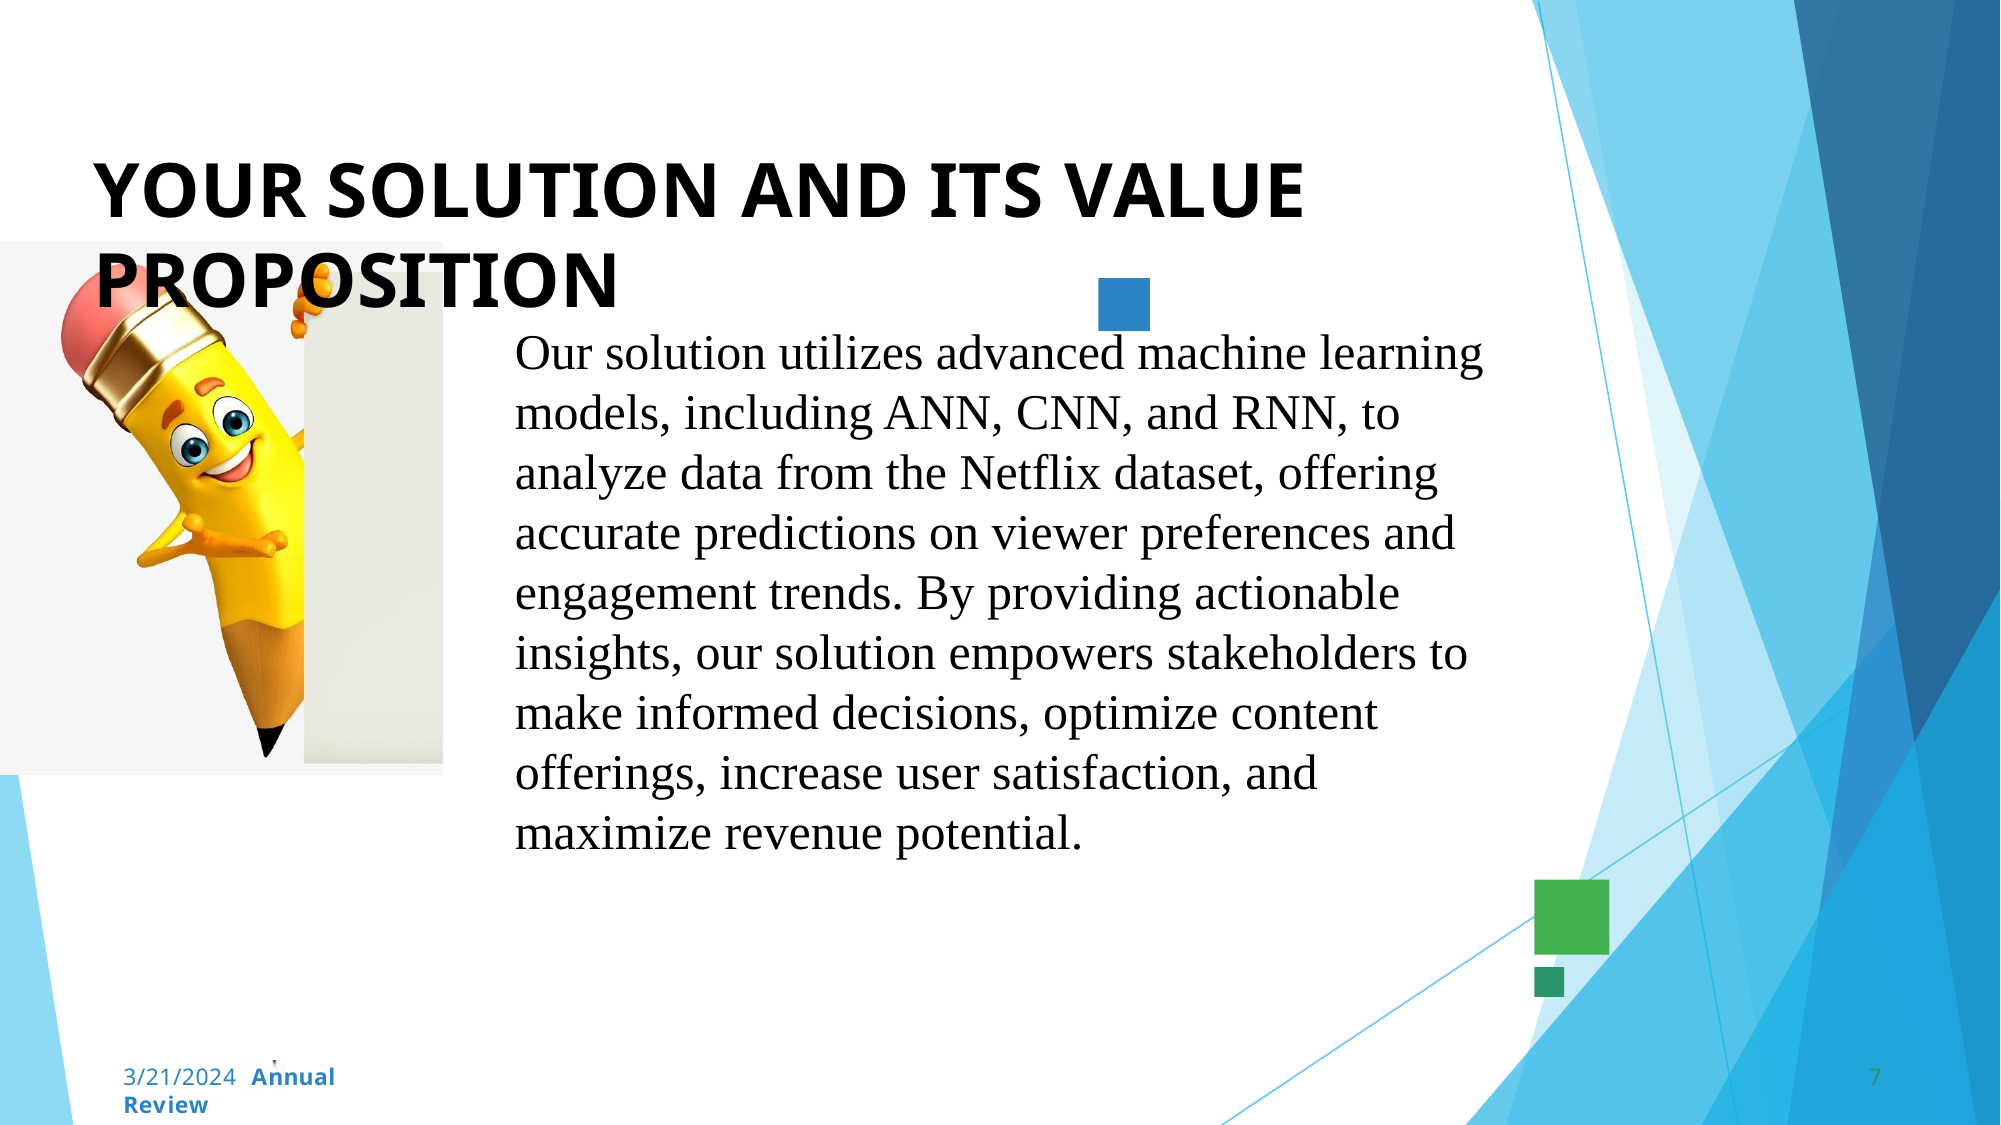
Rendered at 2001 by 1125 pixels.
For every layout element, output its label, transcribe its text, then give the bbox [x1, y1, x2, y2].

text_box [1534, 967, 1565, 997]
slide_number 7 [1862, 1061, 1888, 1125]
text_box [1534, 879, 1610, 955]
title YOUR SOLUTION AND ITS VALUE PROPOSITION [91, 140, 1694, 331]
text_box Our solution utilizes advanced machine learning models, including ANN, CNN, and RNN, to analyze data from the Netflix dataset, offering accurate predictions on viewer preferences and engagement trends. By providing actionable insights, our solution empowers stakeholders to make informed decisions, optimize content offerings, increase user satisfaction, and maximize revenue potential. [500, 312, 1525, 1125]
text_box 3/21/2024 Annual Review [121, 1103, 417, 1118]
picture [0, 241, 443, 776]
picture [110, 1060, 463, 1094]
